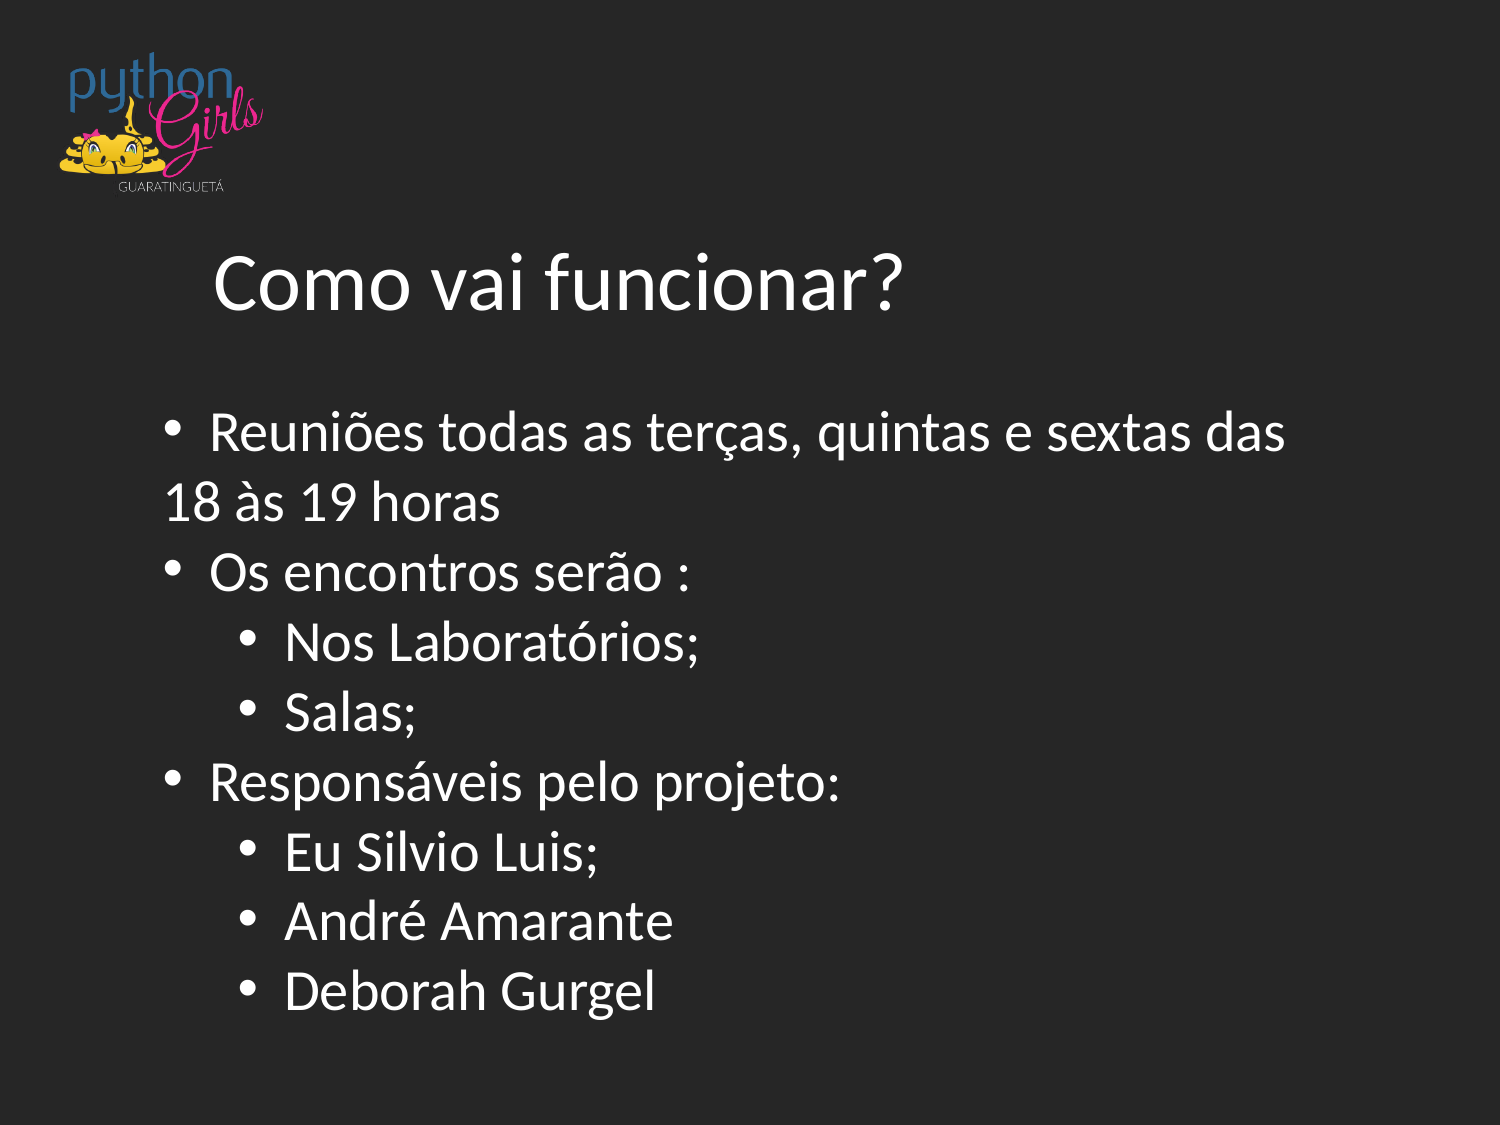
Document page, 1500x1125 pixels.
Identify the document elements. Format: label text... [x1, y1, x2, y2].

text_box Reuniões todas as terças, quintas e sextas das 18 às 19 horas Os encontros serão : Nos Laboratórios; Salas; Responsáveis pelo projeto: Eu Silvio Luis; André Amarante Deborah Gurgel [147, 385, 1302, 1030]
picture [0, 0, 323, 258]
text_box Como vai funcionar? [198, 219, 923, 335]
